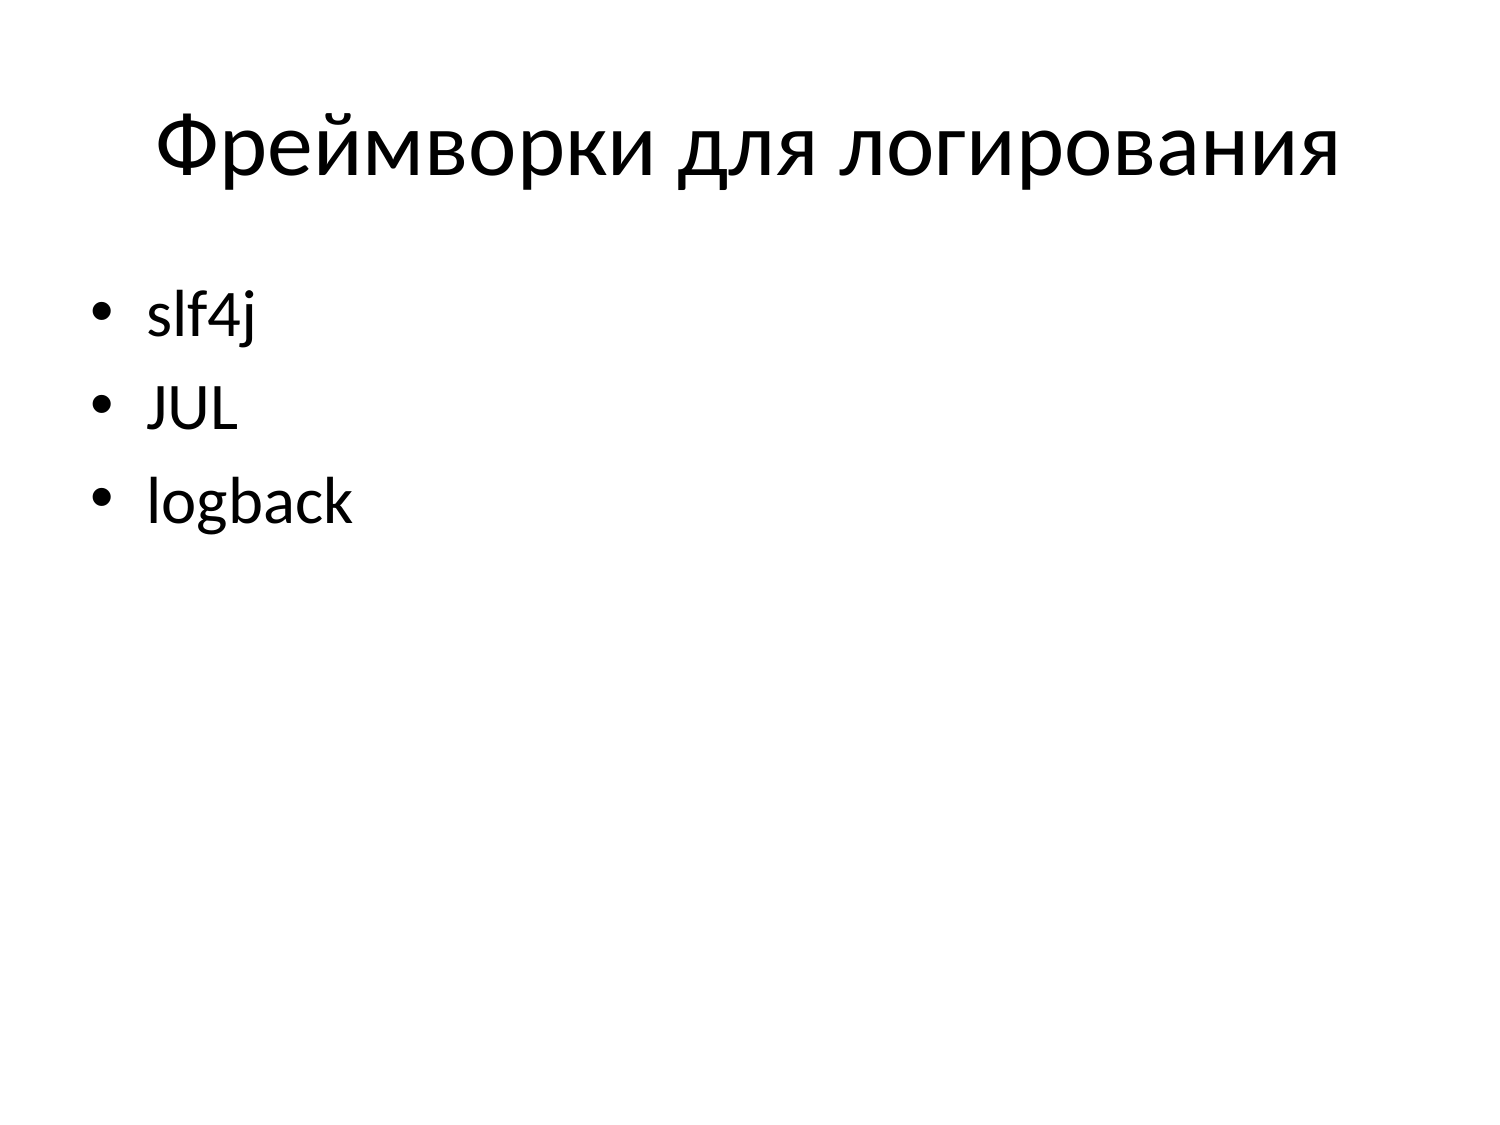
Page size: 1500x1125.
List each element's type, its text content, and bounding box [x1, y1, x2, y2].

list slf4j JUL logback [75, 262, 1425, 1005]
title Фреймворки для логирования [75, 45, 1425, 233]
